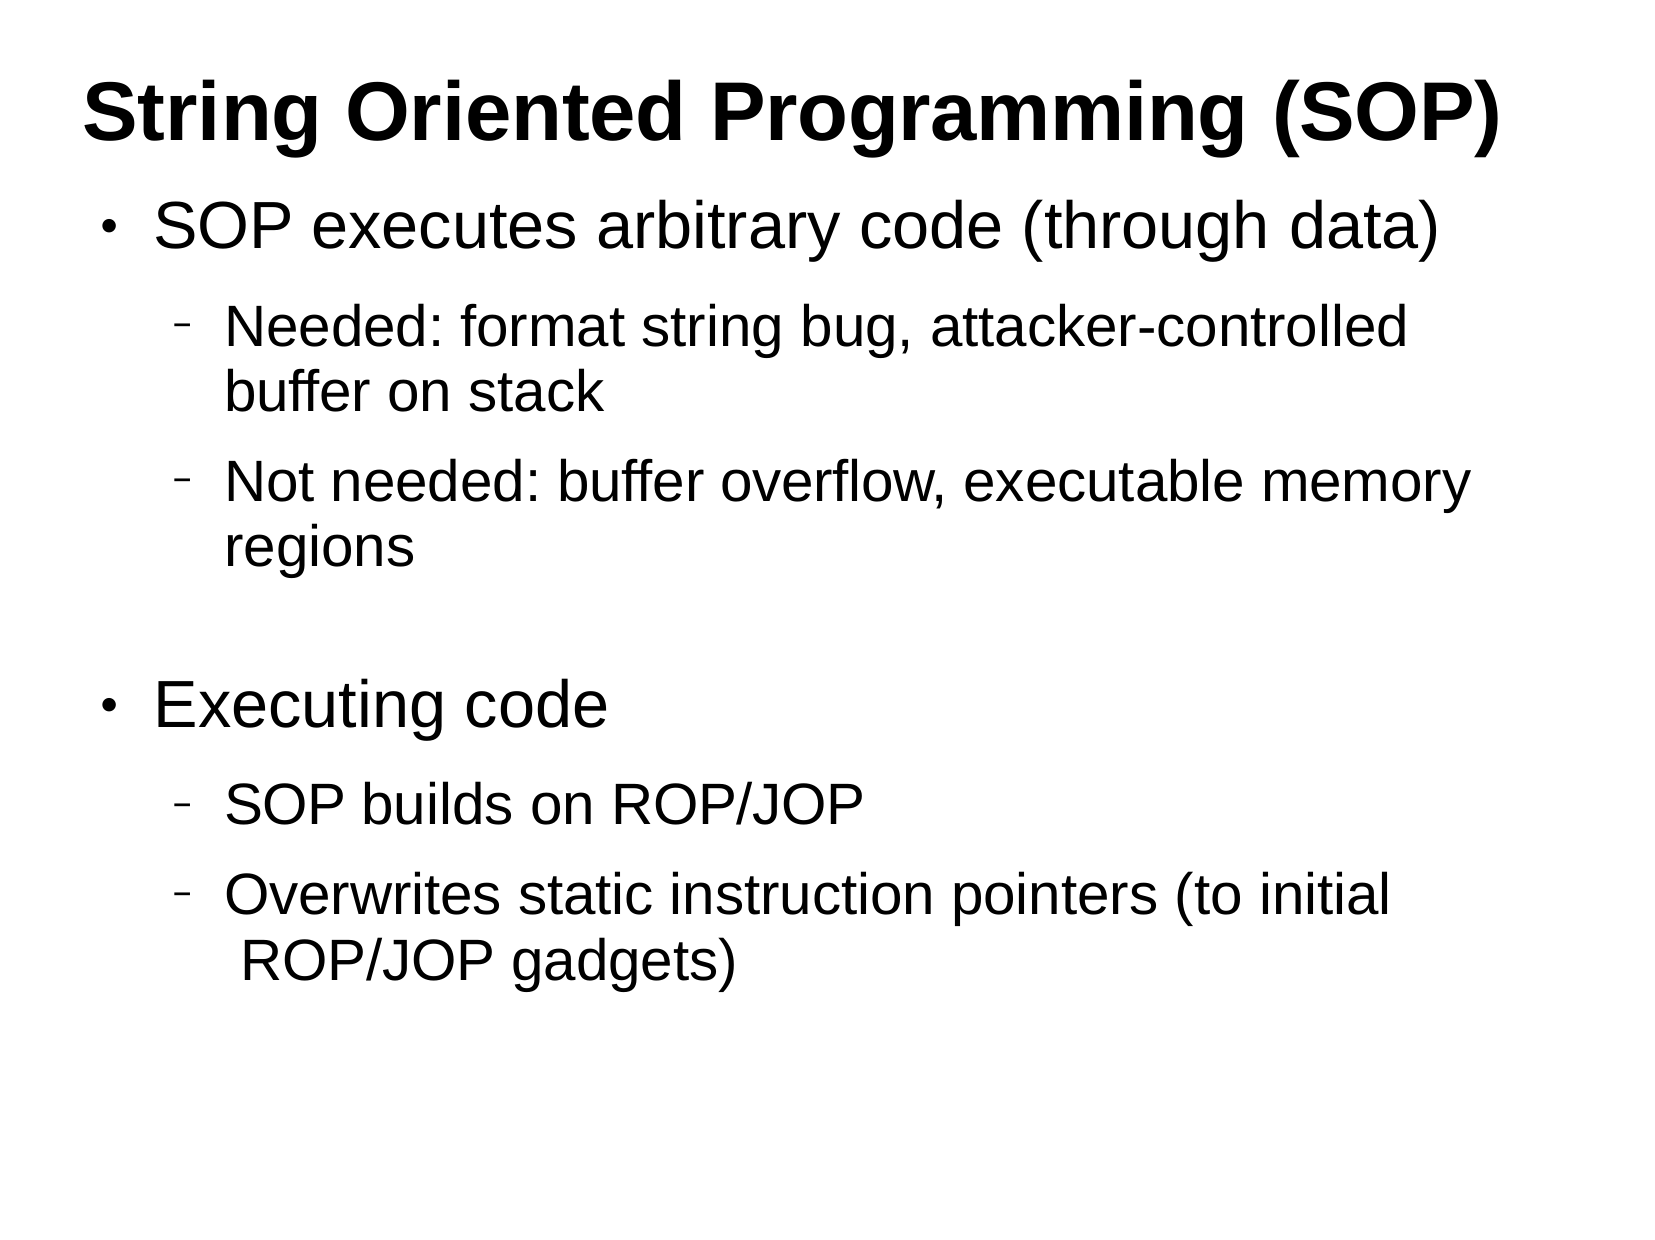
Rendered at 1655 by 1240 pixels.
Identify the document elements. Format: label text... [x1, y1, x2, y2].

text_box ● [98, 684, 127, 720]
text_box SOP builds on ROP/JOP Overwrites static instruction pointers (to initial ROP/JOP gadgets) [222, 765, 1398, 992]
text_box ● [98, 204, 127, 240]
list Needed: format string bug, attacker-controlled buffer on stack Not needed: buffer overflow, executable memory regions [151, 224, 1503, 997]
title String Oriented Programming (SOP) [80, 57, 1574, 265]
text_box – – [169, 773, 198, 916]
text_box SOP executes arbitrary code (through data) [151, 181, 1446, 224]
text_box Executing code [151, 660, 613, 741]
